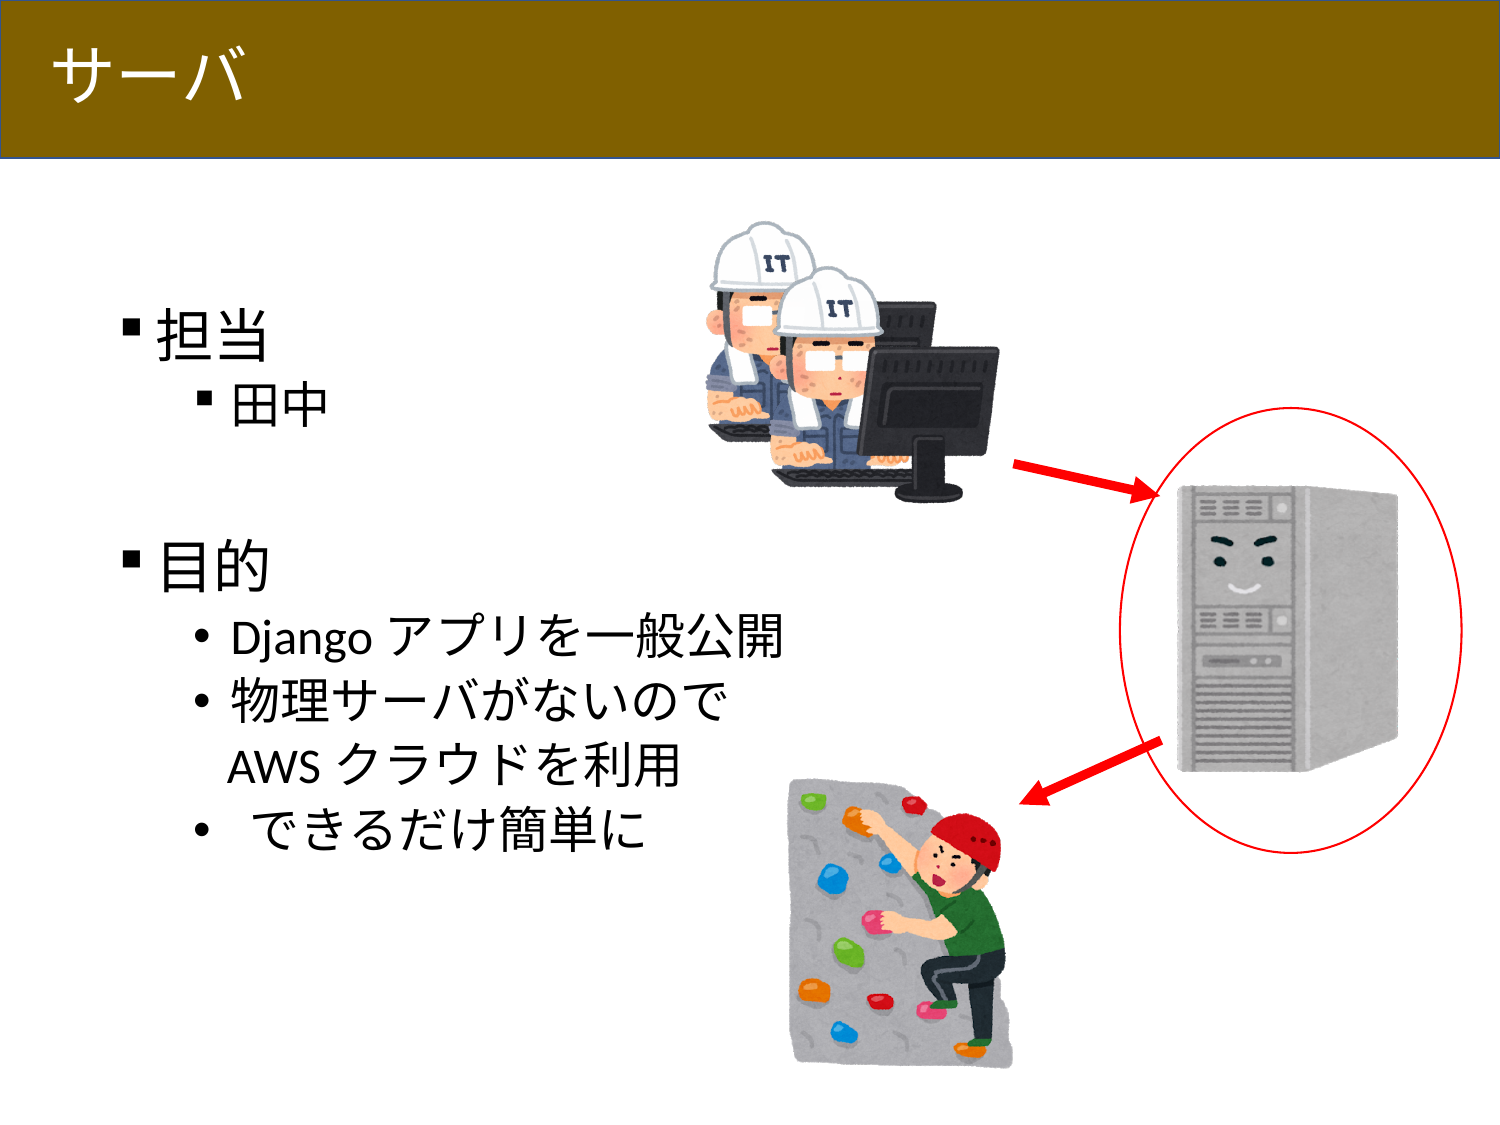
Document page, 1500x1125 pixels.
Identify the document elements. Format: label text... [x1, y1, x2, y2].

title サーバ [34, 0, 1328, 158]
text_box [1018, 740, 1162, 805]
picture [1170, 480, 1410, 780]
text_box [1013, 463, 1161, 497]
picture [774, 764, 1044, 1080]
list 担当 田中 目的 Djangoアプリを一般公開 物理サーバがないので AWSクラウドを利用 できるだけ簡単に [103, 299, 837, 1014]
text_box [1118, 406, 1463, 854]
picture [691, 215, 1012, 518]
